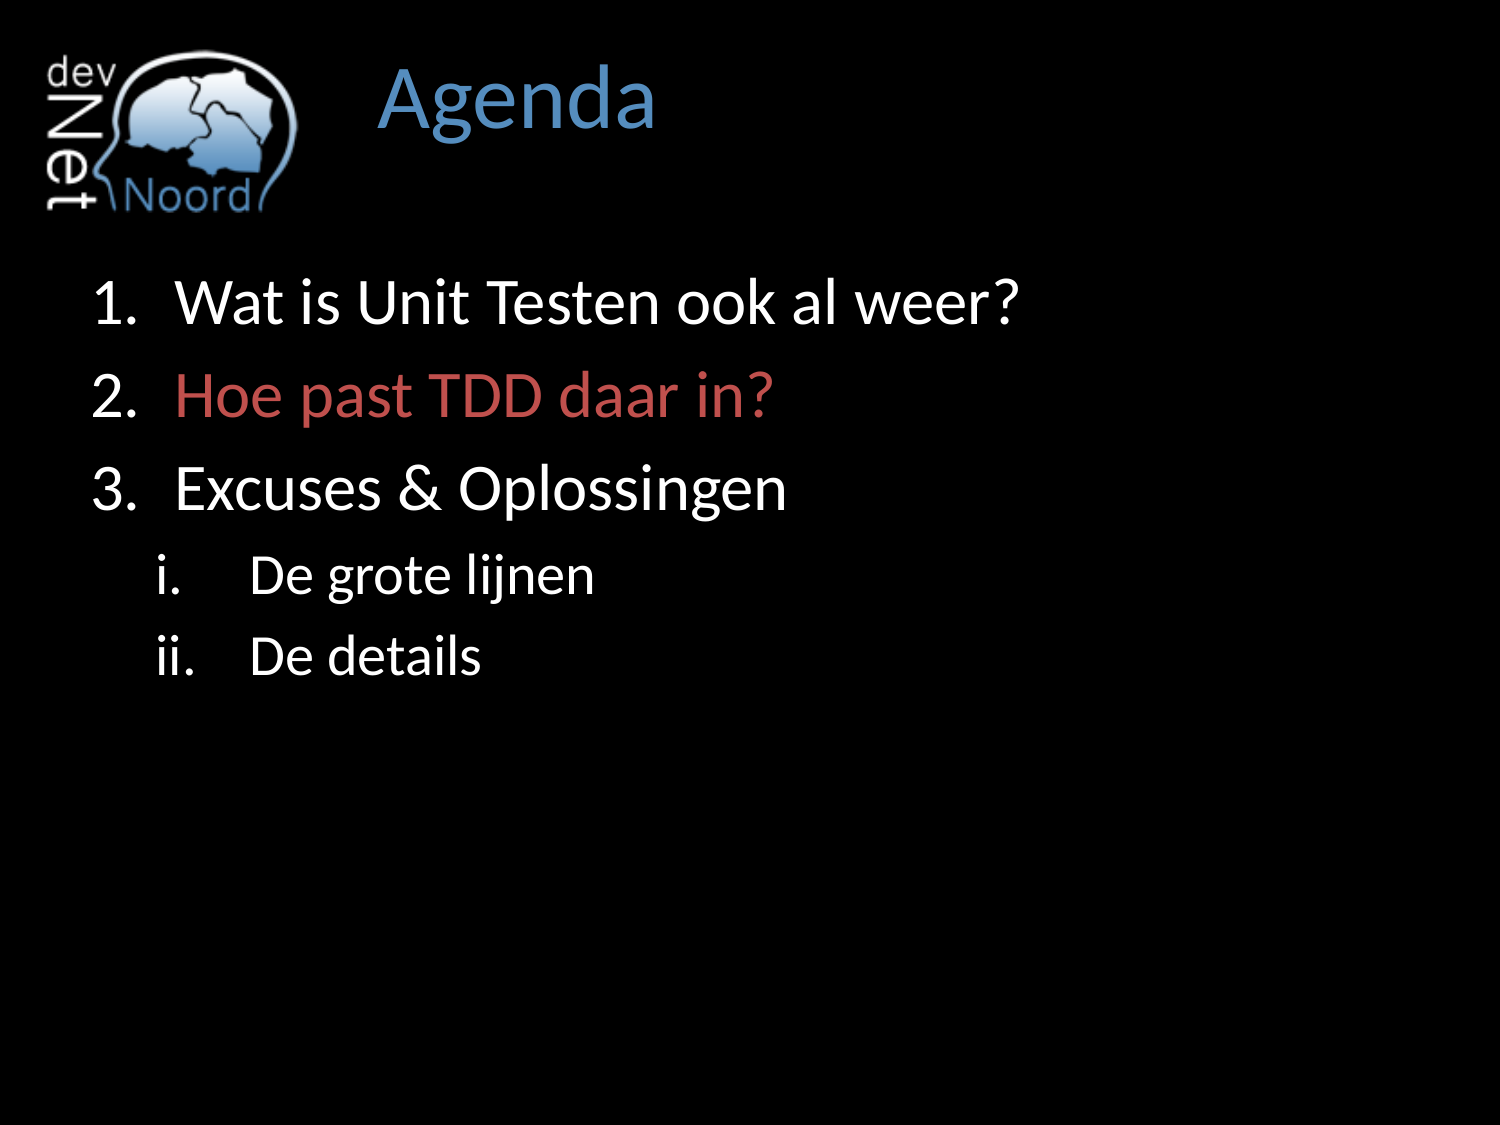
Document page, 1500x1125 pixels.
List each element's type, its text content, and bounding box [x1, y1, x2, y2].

picture [24, 30, 313, 238]
title Agenda [362, 29, 1425, 205]
list Wat is Unit Testen ook al weer? Hoe past TDD daar in? Excuses & Oplossingen De grote lijnen De details [75, 249, 1425, 1063]
